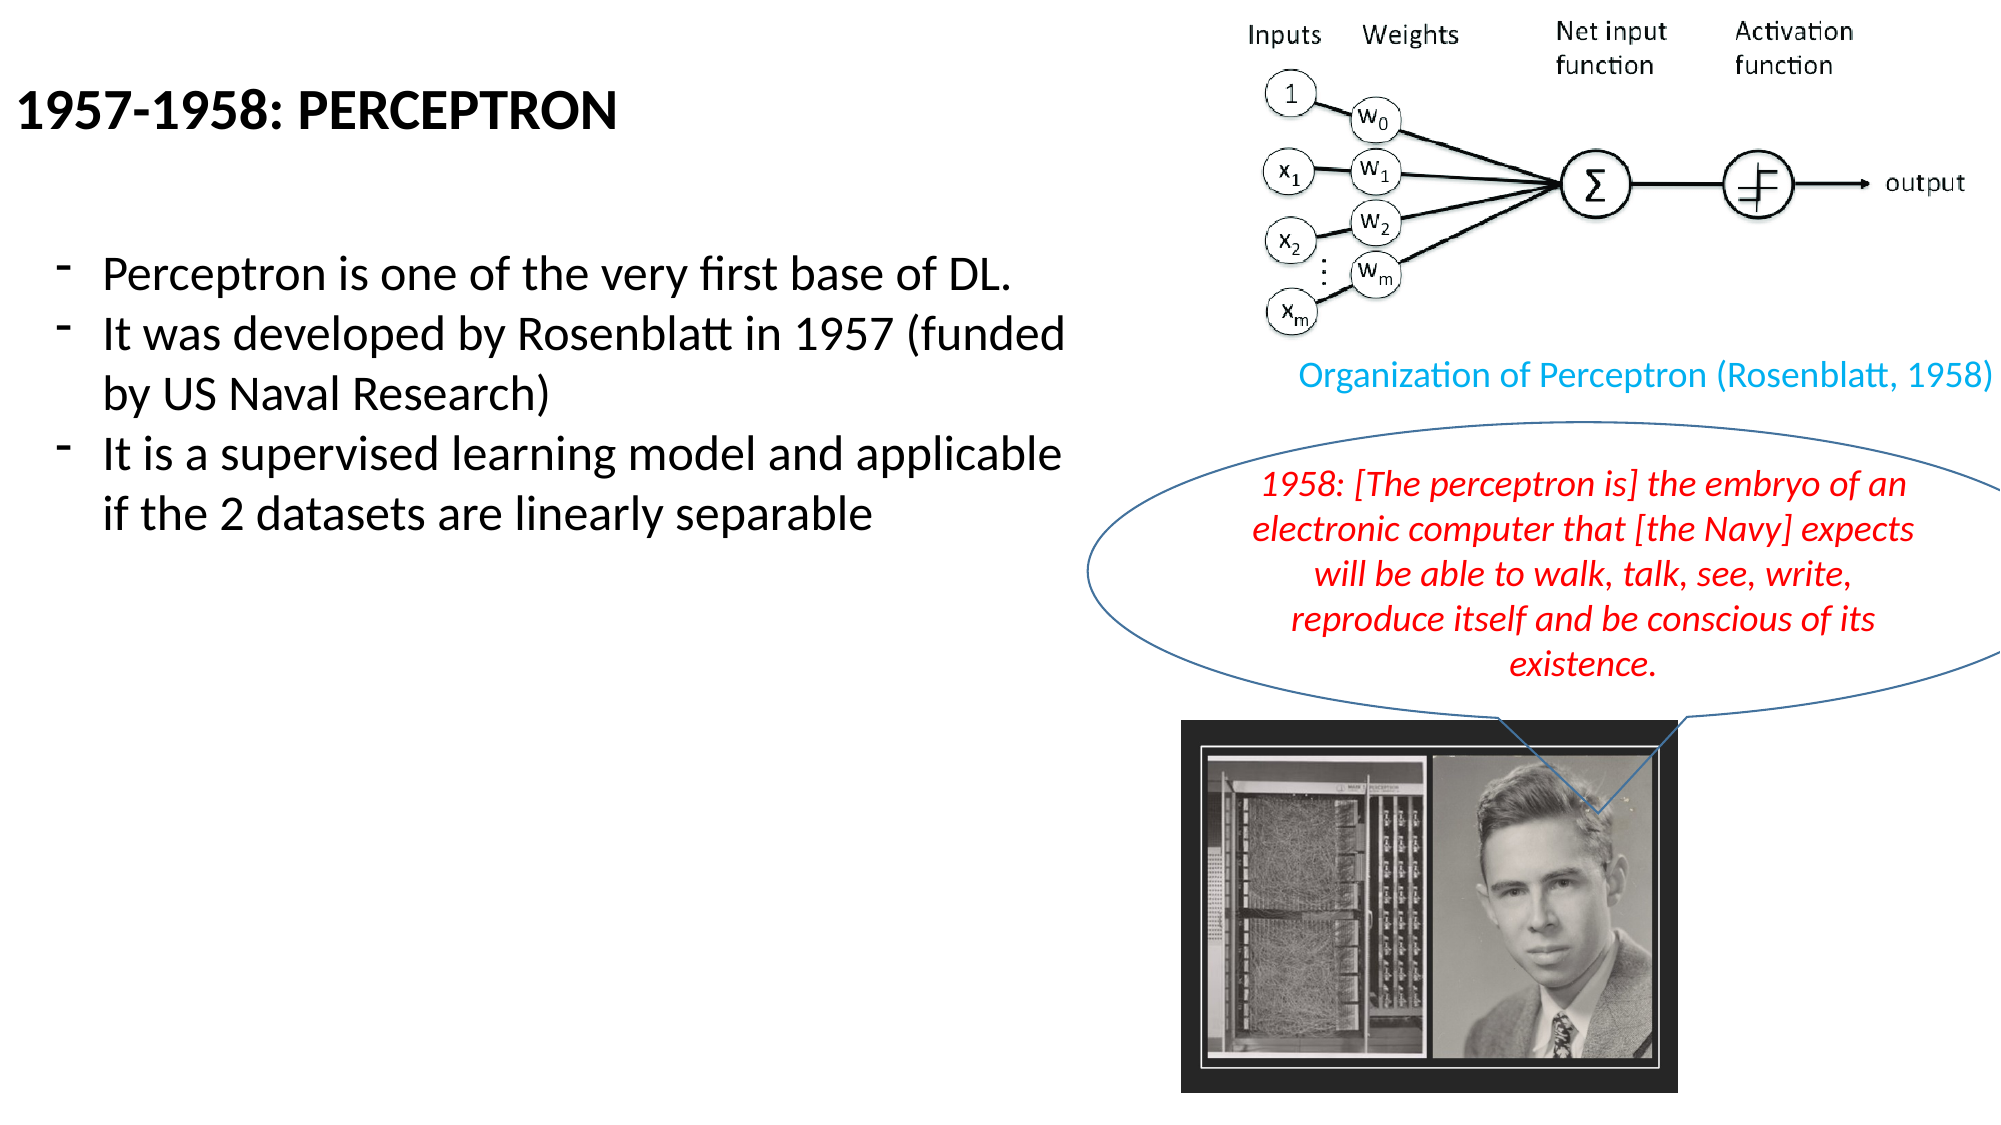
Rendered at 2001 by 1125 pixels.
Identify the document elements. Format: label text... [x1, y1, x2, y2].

text_box Organization of Perceptron (Rosenblatt, 1958) [1283, 343, 2000, 403]
picture [1181, 720, 1678, 1093]
text_box 1957-1958: PERCEPTRON [0, 63, 959, 149]
picture [1221, 8, 1977, 347]
text_box 1958: [The perceptron is] the embryo of an electronic computer that [the Navy] expects will be able to walk, talk, see, write, reproduce itself and be conscious of its existence. [1086, 421, 2000, 729]
text_box Perceptron is one of the very first base of DL. It was developed by Rosenblatt in 1957 (funded by US Naval Research) It is a supervised learning model and applicable if the 2 datasets are linearly separable [40, 233, 1090, 608]
